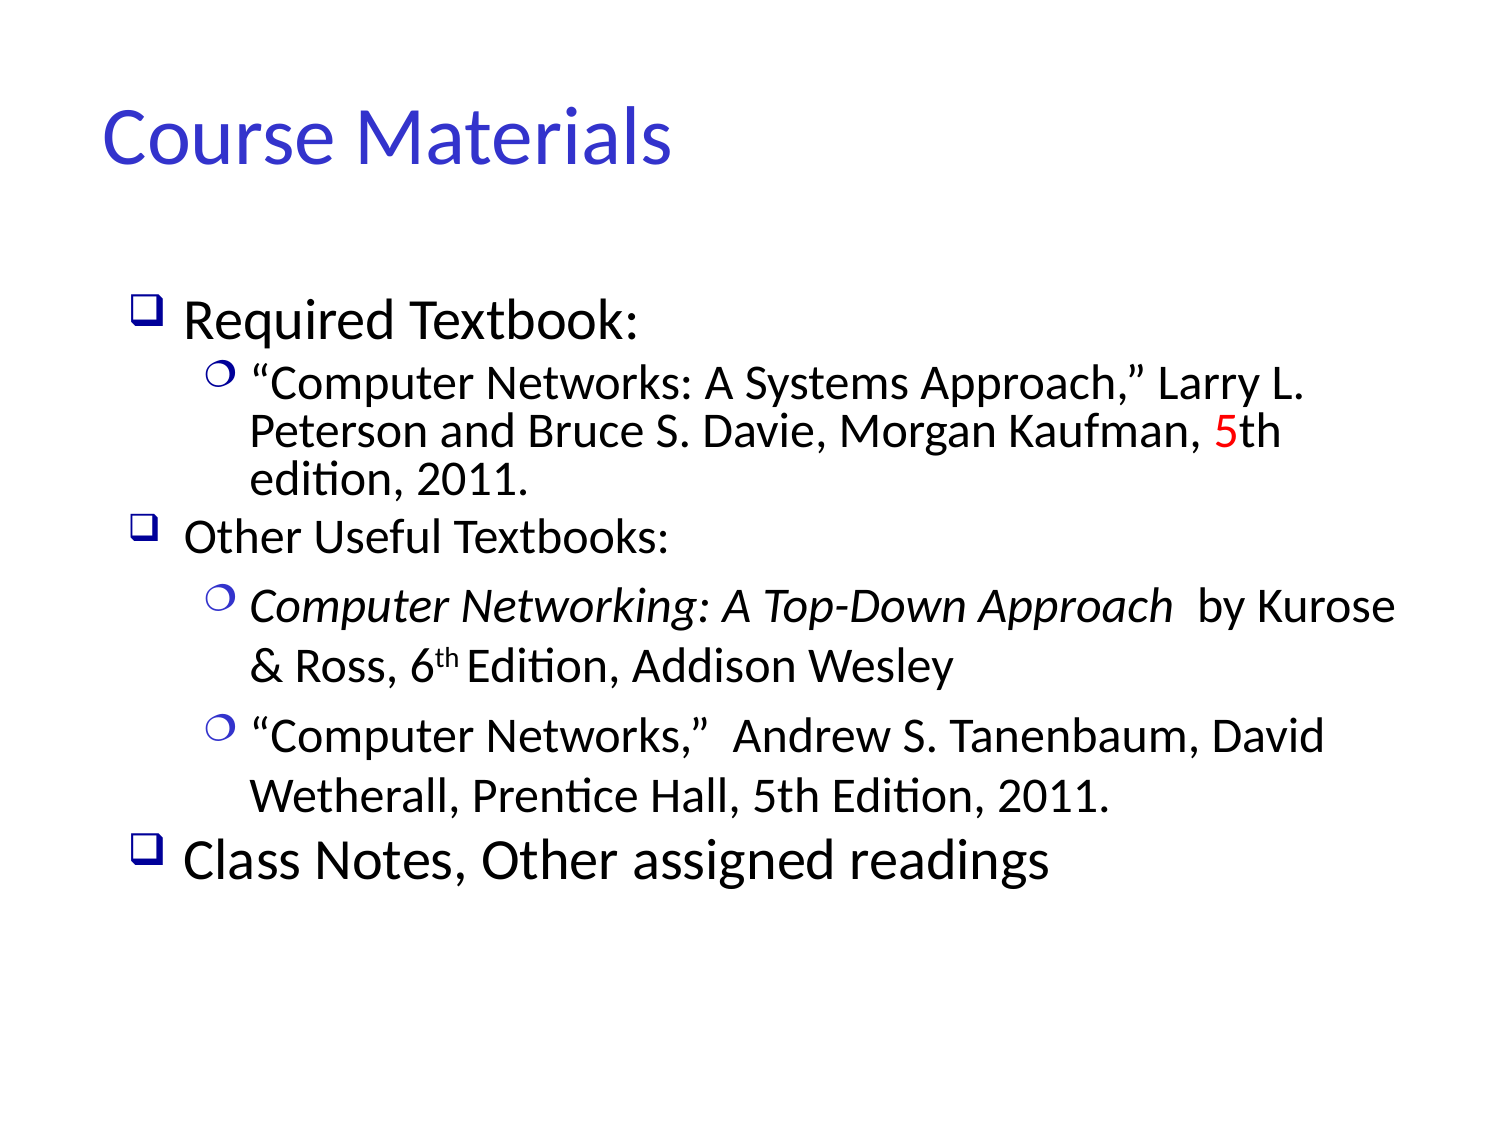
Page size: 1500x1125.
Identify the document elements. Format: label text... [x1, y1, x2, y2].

title Course Materials [87, 37, 1363, 225]
list Required Textbook: “Computer Networks: A Systems Approach,” Larry L. Peterson and Bruce S. Davie, Morgan Kaufman, 5th edition, 2011. Other Useful Textbooks: Computer Networking: A Top-Down Approach by Kurose & Ross, 6th Edition, Addison Wesley “Computer Networks,” Andrew S. Tanenbaum, David Wetherall, Prentice Hall, 5th Edition, 2011. Class Notes, Other assigned readings [112, 287, 1438, 1038]
